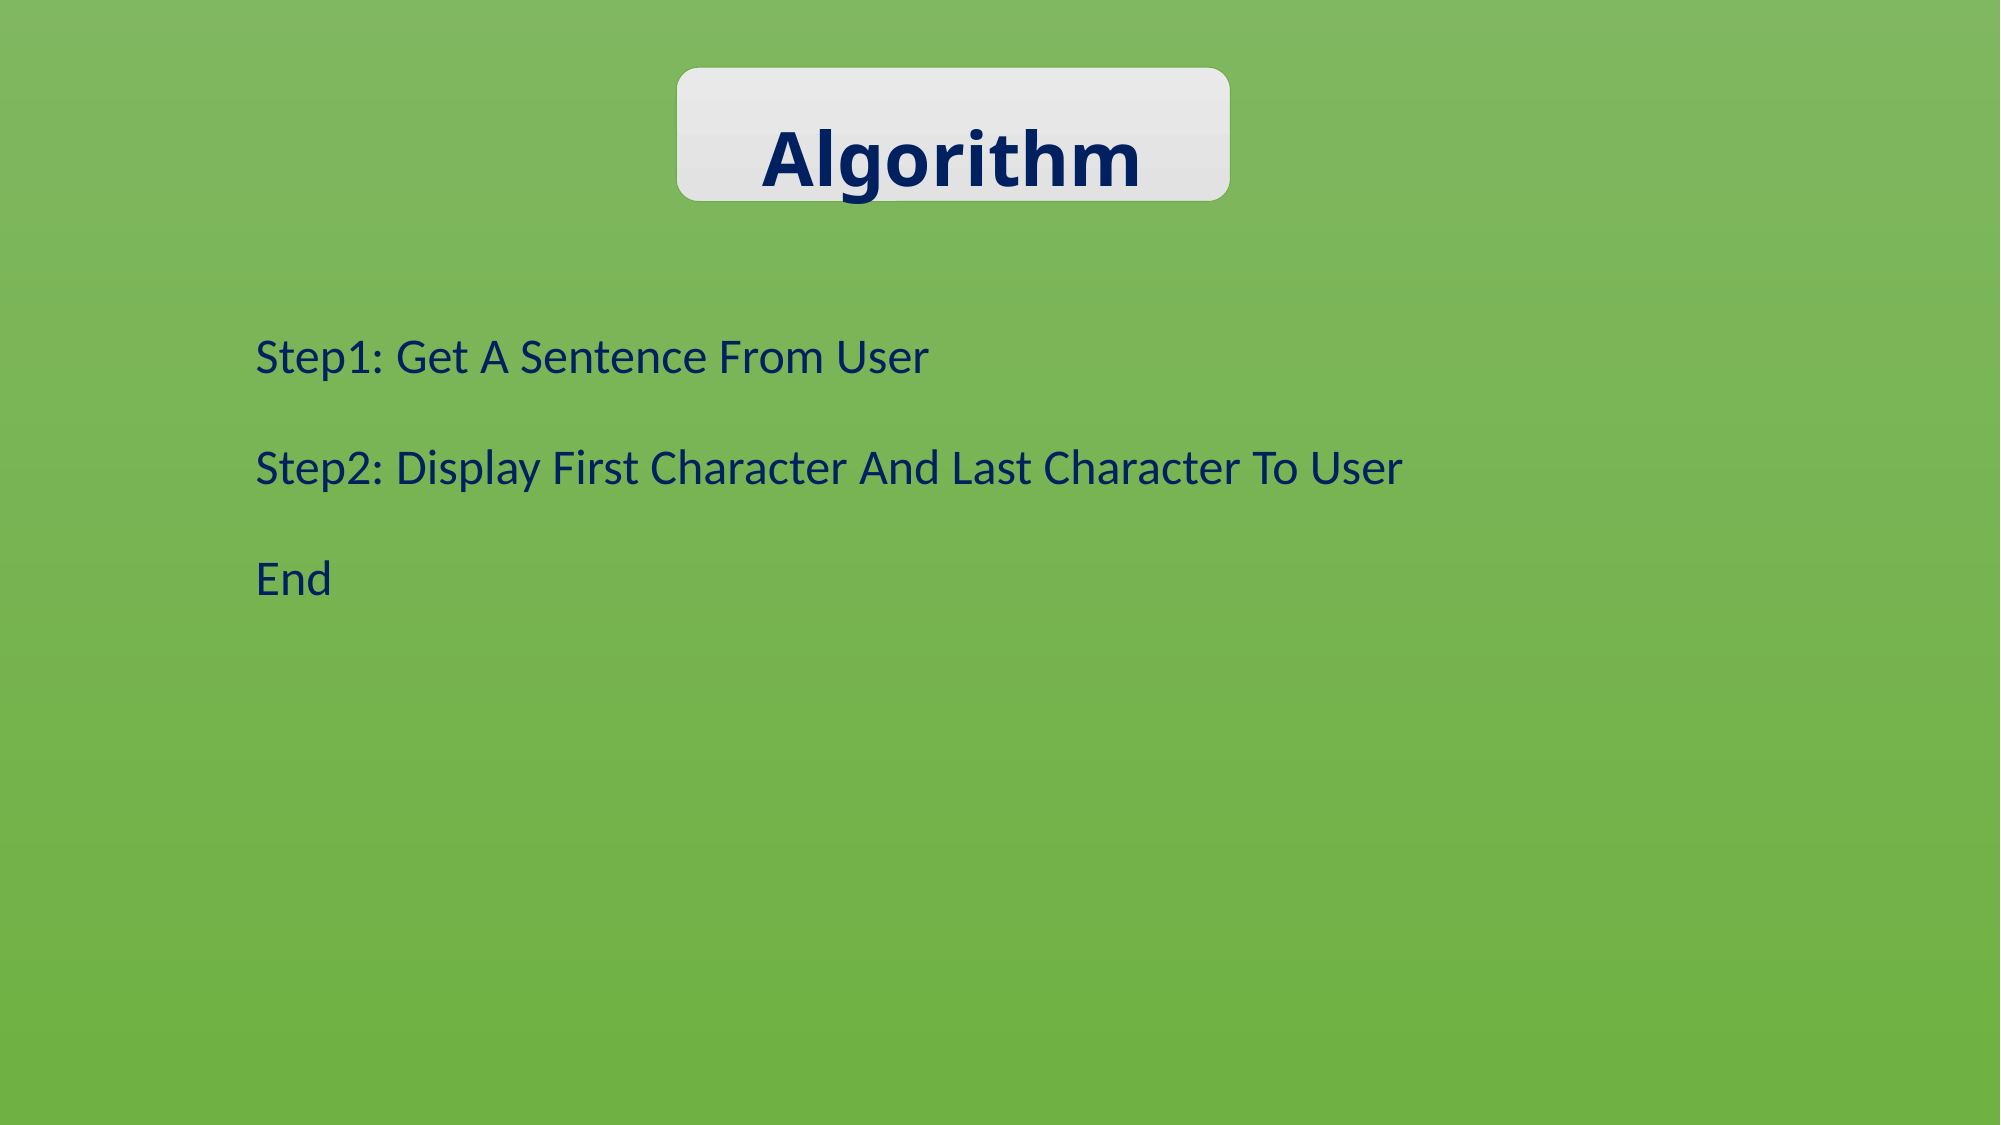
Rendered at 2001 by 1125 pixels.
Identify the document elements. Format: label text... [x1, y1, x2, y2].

text_box Algorithm [675, 66, 1231, 203]
subtitle Step1: Get A Sentence From User Step2: Display First Character And Last Character To User End [240, 286, 1741, 943]
